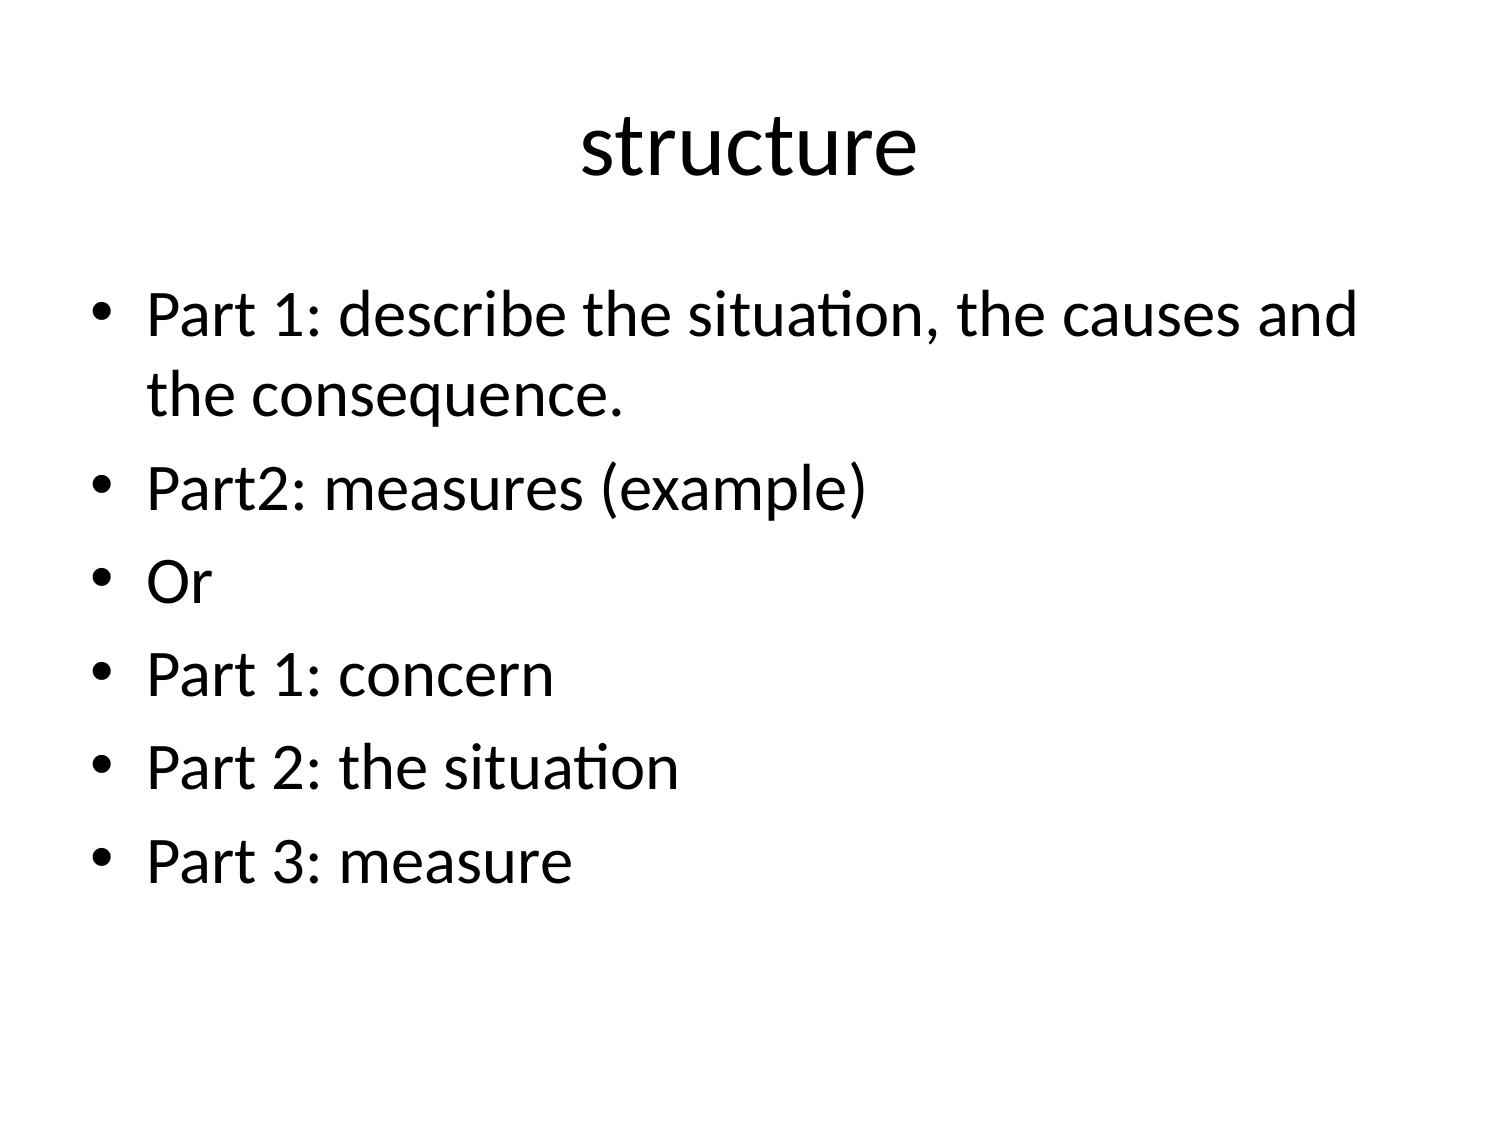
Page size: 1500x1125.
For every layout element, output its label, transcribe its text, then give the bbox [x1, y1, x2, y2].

title structure [75, 45, 1425, 233]
list Part 1: describe the situation, the causes and the consequence. Part2: measures (example) Or Part 1: concern Part 2: the situation Part 3: measure [75, 262, 1425, 1005]
